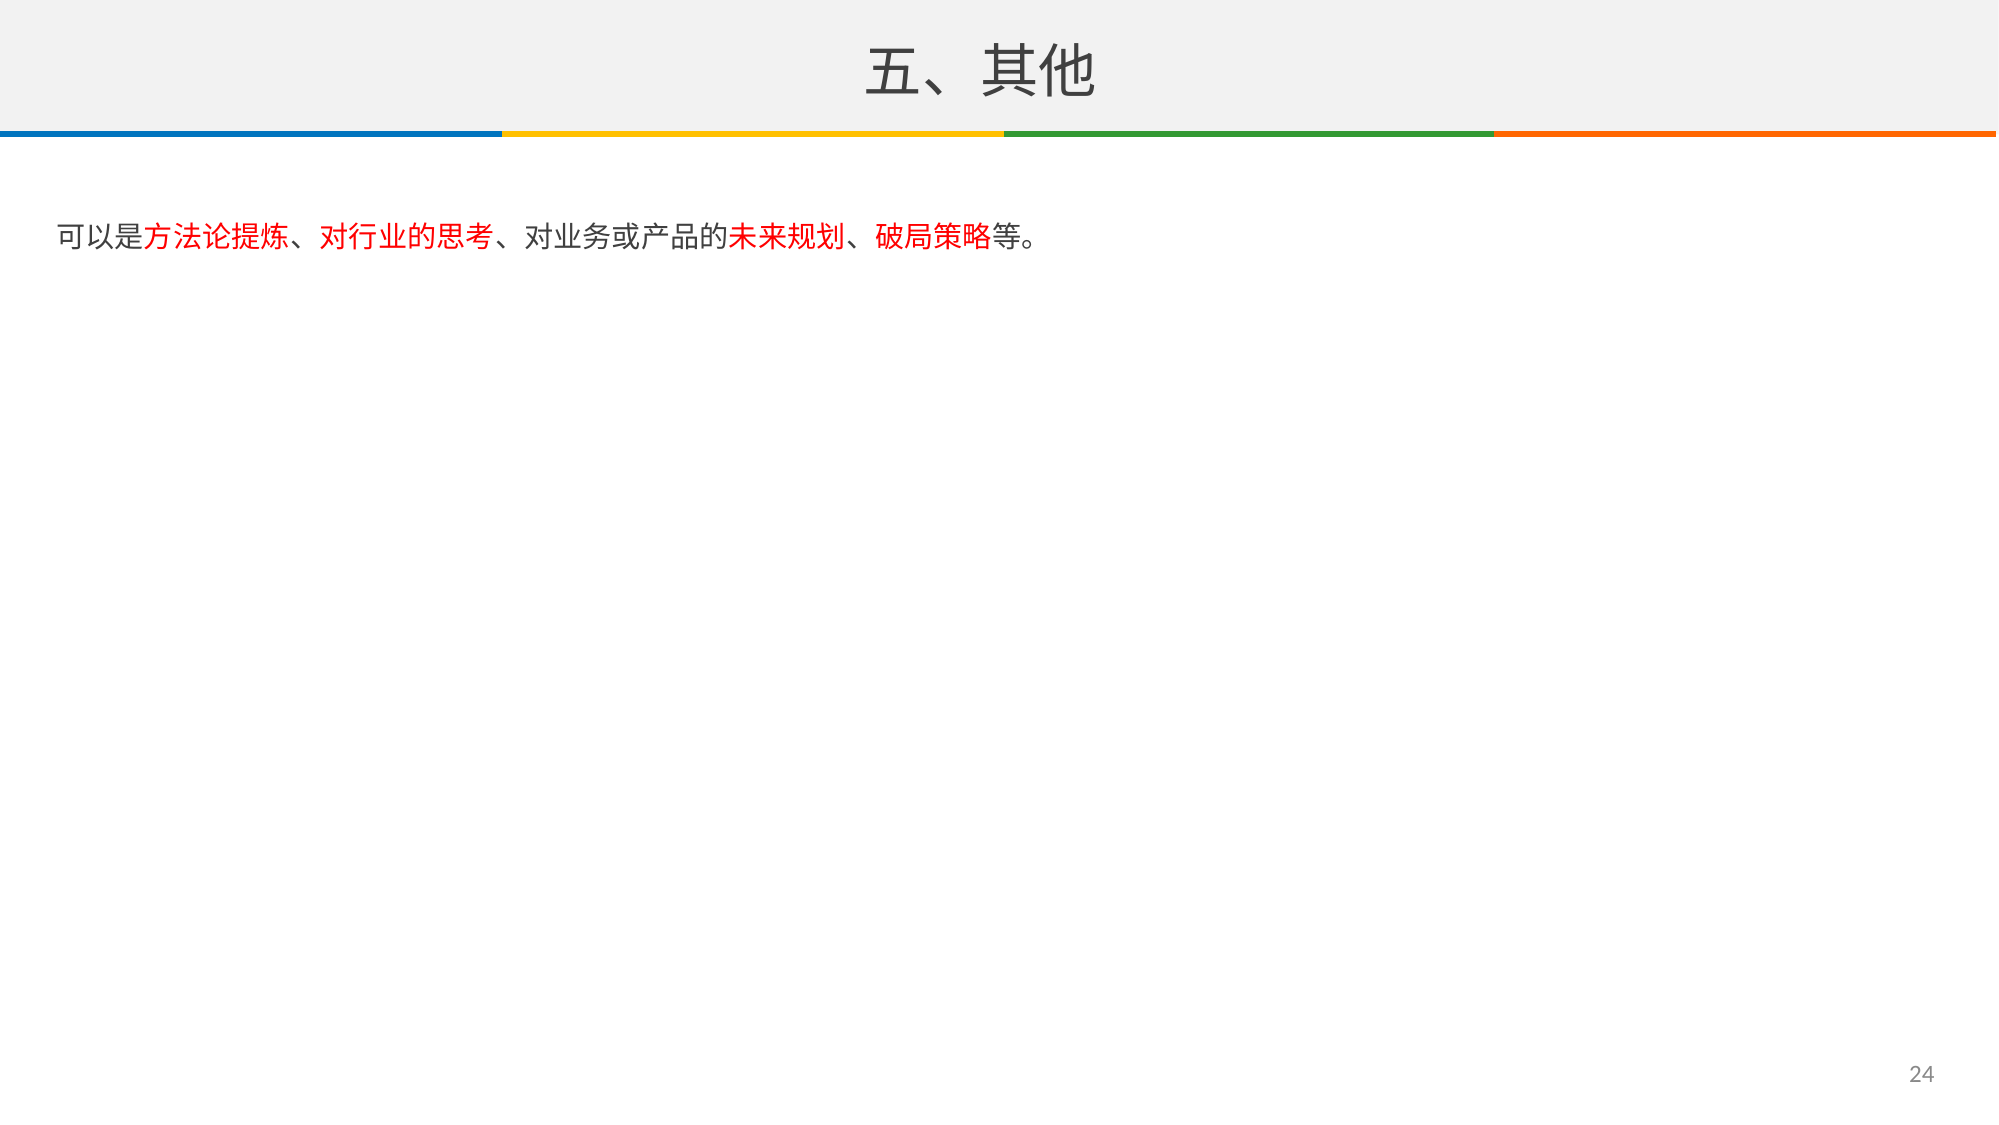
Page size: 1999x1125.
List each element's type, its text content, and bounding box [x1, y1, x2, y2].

text_box 可以是方法论提炼、对行业的思考、对业务或产品的未来规划、破局策略等。 [41, 193, 1967, 261]
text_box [0, 0, 1999, 135]
slide_number 24 [1884, 1042, 1950, 1103]
